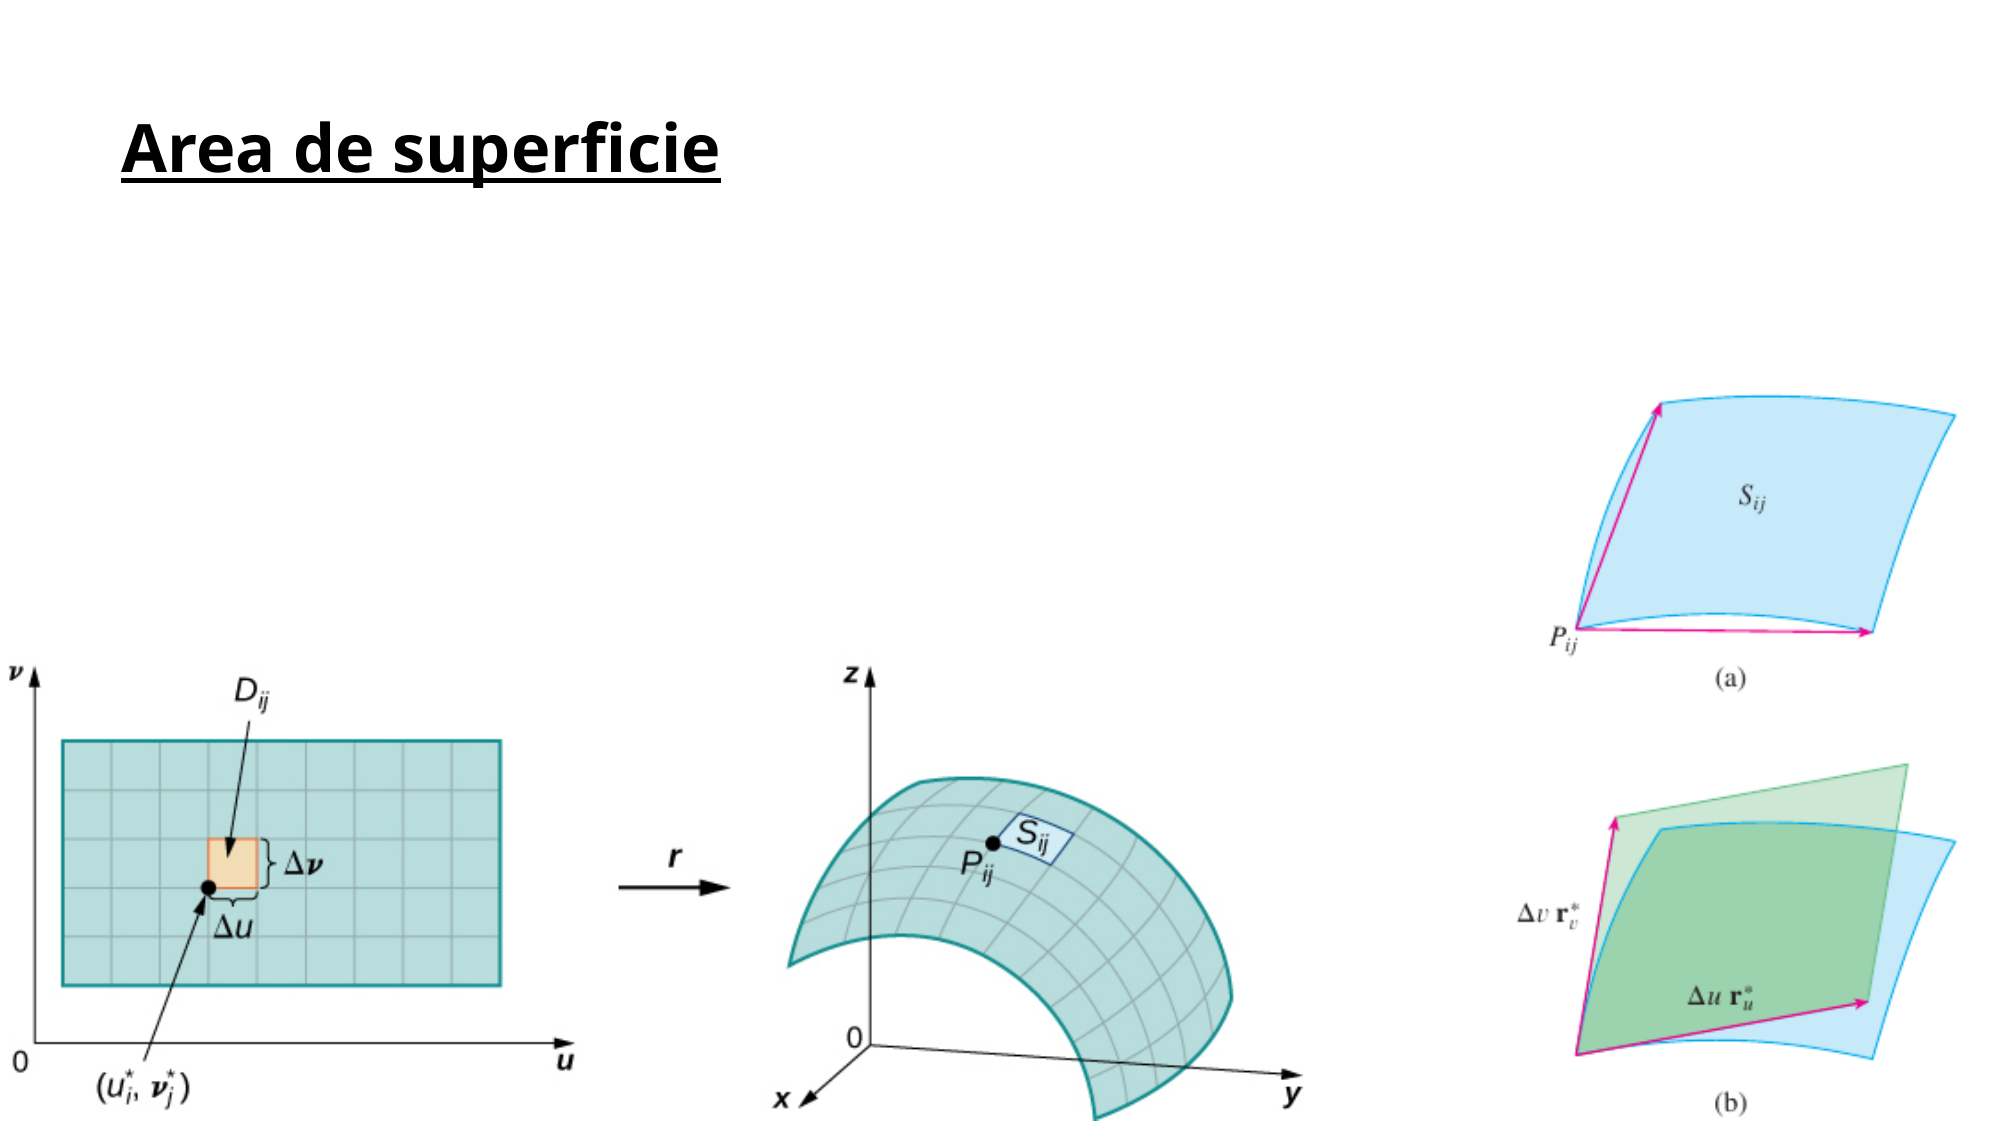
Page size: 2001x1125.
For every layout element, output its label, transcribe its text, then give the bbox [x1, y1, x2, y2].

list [8, 654, 1303, 1121]
title Area de superficie [106, 42, 1832, 260]
picture [1493, 385, 1994, 1121]
